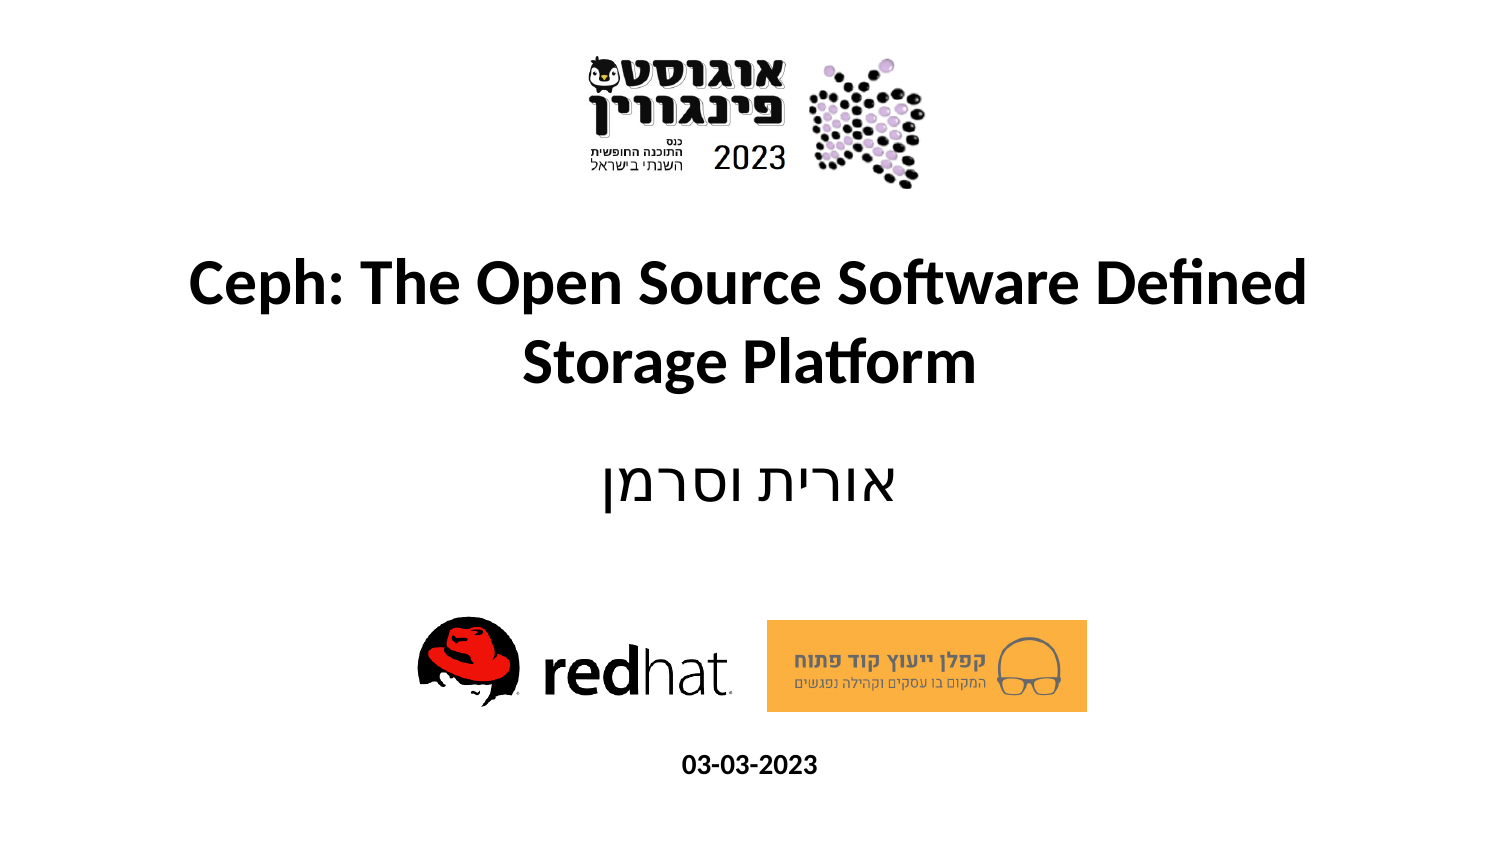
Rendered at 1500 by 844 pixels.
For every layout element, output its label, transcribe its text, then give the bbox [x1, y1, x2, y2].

text_box 03-03-2023 [637, 729, 863, 795]
picture [767, 620, 1087, 712]
picture [550, 42, 947, 206]
text_box Ceph: The Open Source Software Defined Storage Platform [143, 223, 1357, 412]
text_box אורית וסרמן [170, 427, 1329, 529]
picture [410, 607, 741, 718]
